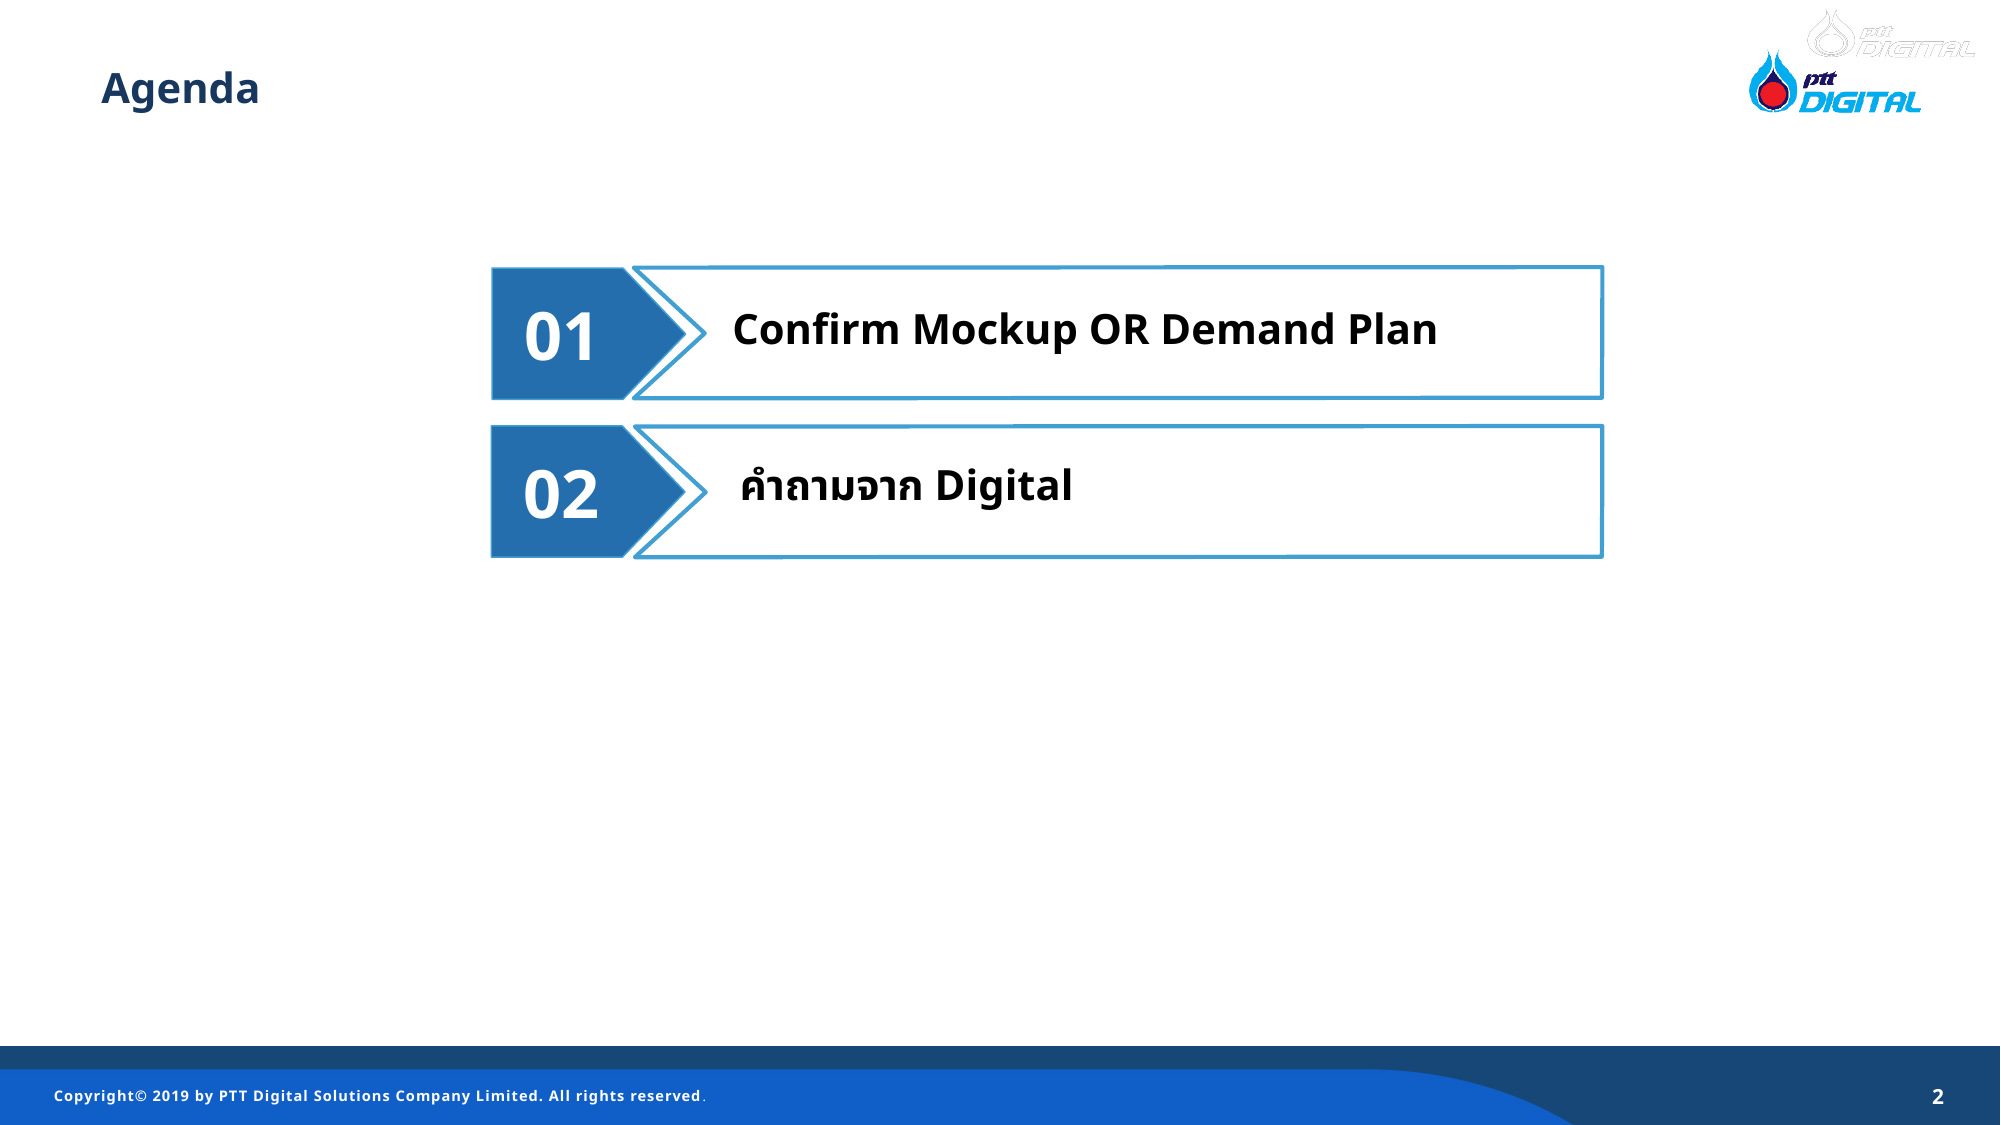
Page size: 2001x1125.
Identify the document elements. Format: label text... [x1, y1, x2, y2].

text_box 02 [489, 423, 629, 560]
picture [1744, 0, 1977, 135]
list Agenda [86, 54, 1709, 114]
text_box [634, 425, 1603, 558]
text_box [633, 266, 1603, 399]
text_box 01 [490, 266, 629, 402]
slide_number 2 [1891, 1076, 1985, 1119]
picture [0, 1046, 2000, 1125]
